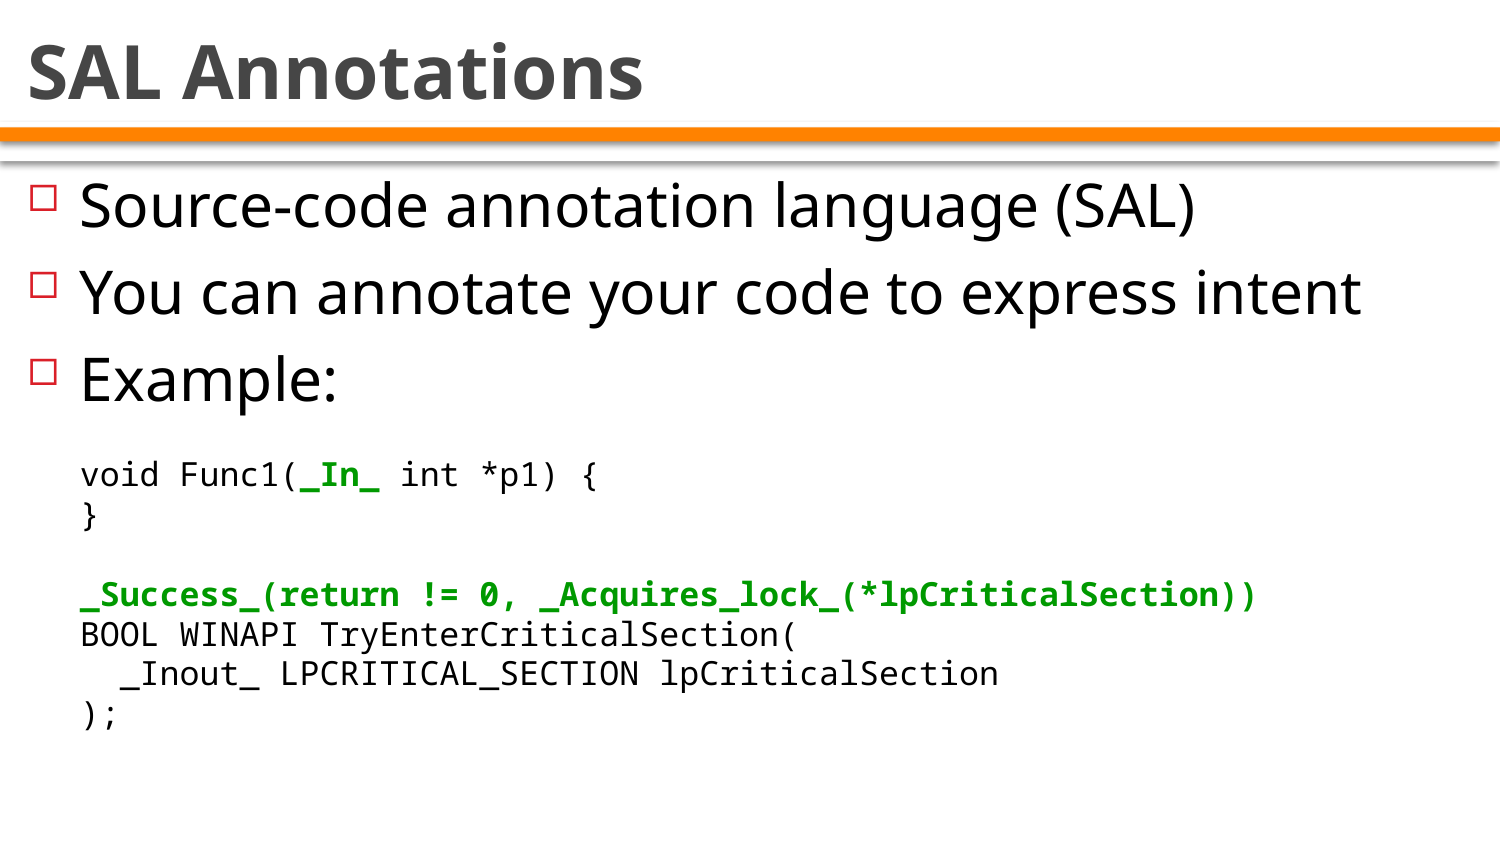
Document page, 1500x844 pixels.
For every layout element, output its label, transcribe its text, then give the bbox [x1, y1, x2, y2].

title SAL Annotations [12, 19, 1488, 122]
list Source-code annotation language (SAL) You can annotate your code to express intent Example: void Func1(_In_ int *p1) { } _Success_(return != 0, _Acquires_lock_(*lpCriticalSection)) BOOL WINAPI TryEnterCriticalSection( _Inout_ LPCRITICAL_SECTION lpCriticalSection ); [12, 159, 1488, 835]
